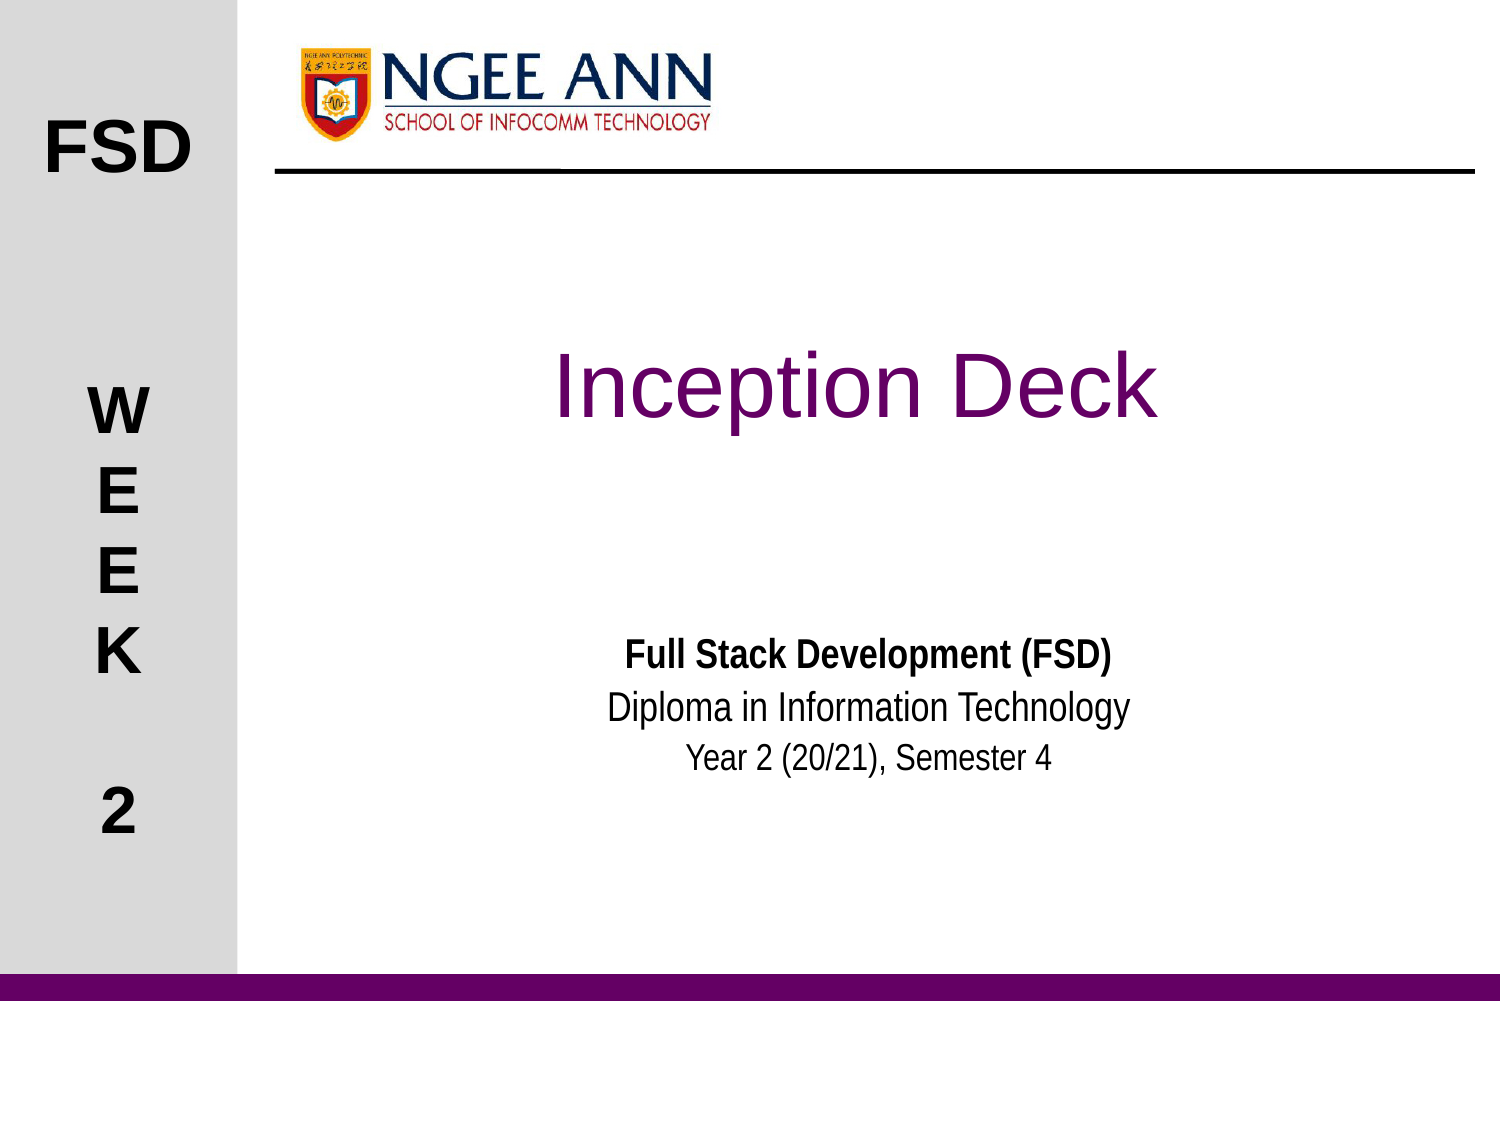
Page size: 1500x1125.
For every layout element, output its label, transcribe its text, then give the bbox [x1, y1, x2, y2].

subtitle Inception Deck [312, 330, 1401, 447]
picture [255, 8, 756, 180]
